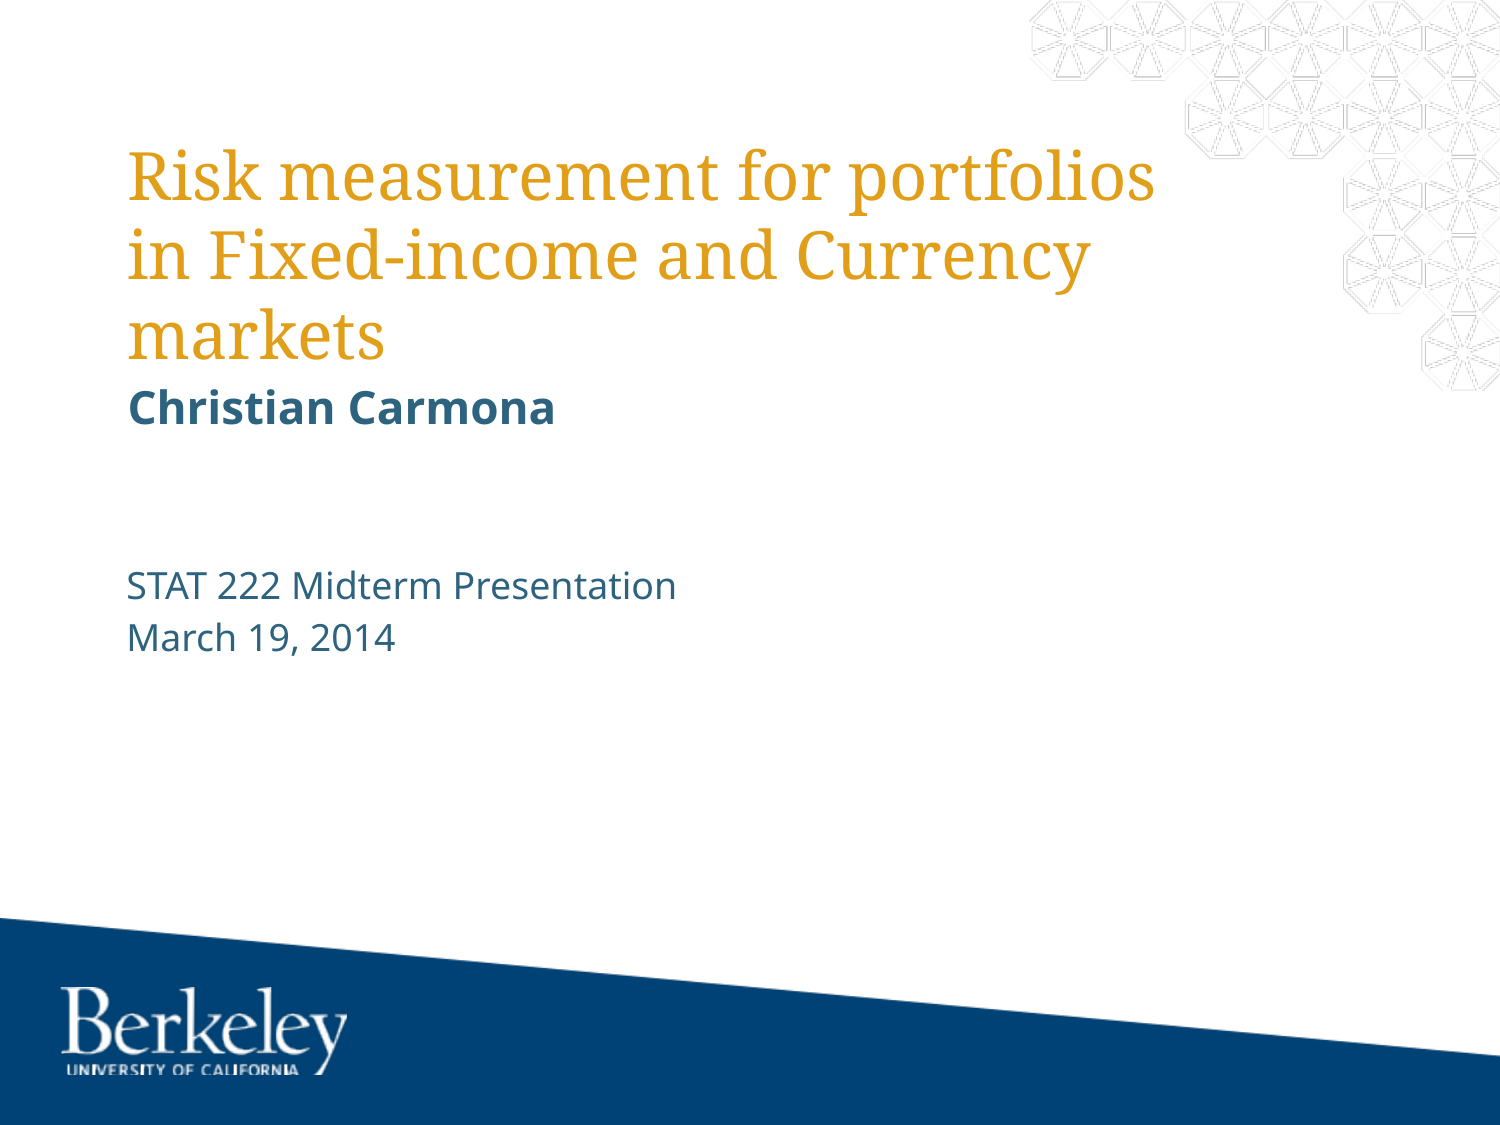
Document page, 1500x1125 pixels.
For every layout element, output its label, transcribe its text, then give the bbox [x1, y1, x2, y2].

subtitle Christian Carmona [112, 371, 1163, 554]
text_box STAT 222 Midterm Presentation March 19, 2014 [111, 554, 1162, 738]
title Risk measurement for portfolios in Fixed-income and Currency markets [112, 134, 1231, 372]
